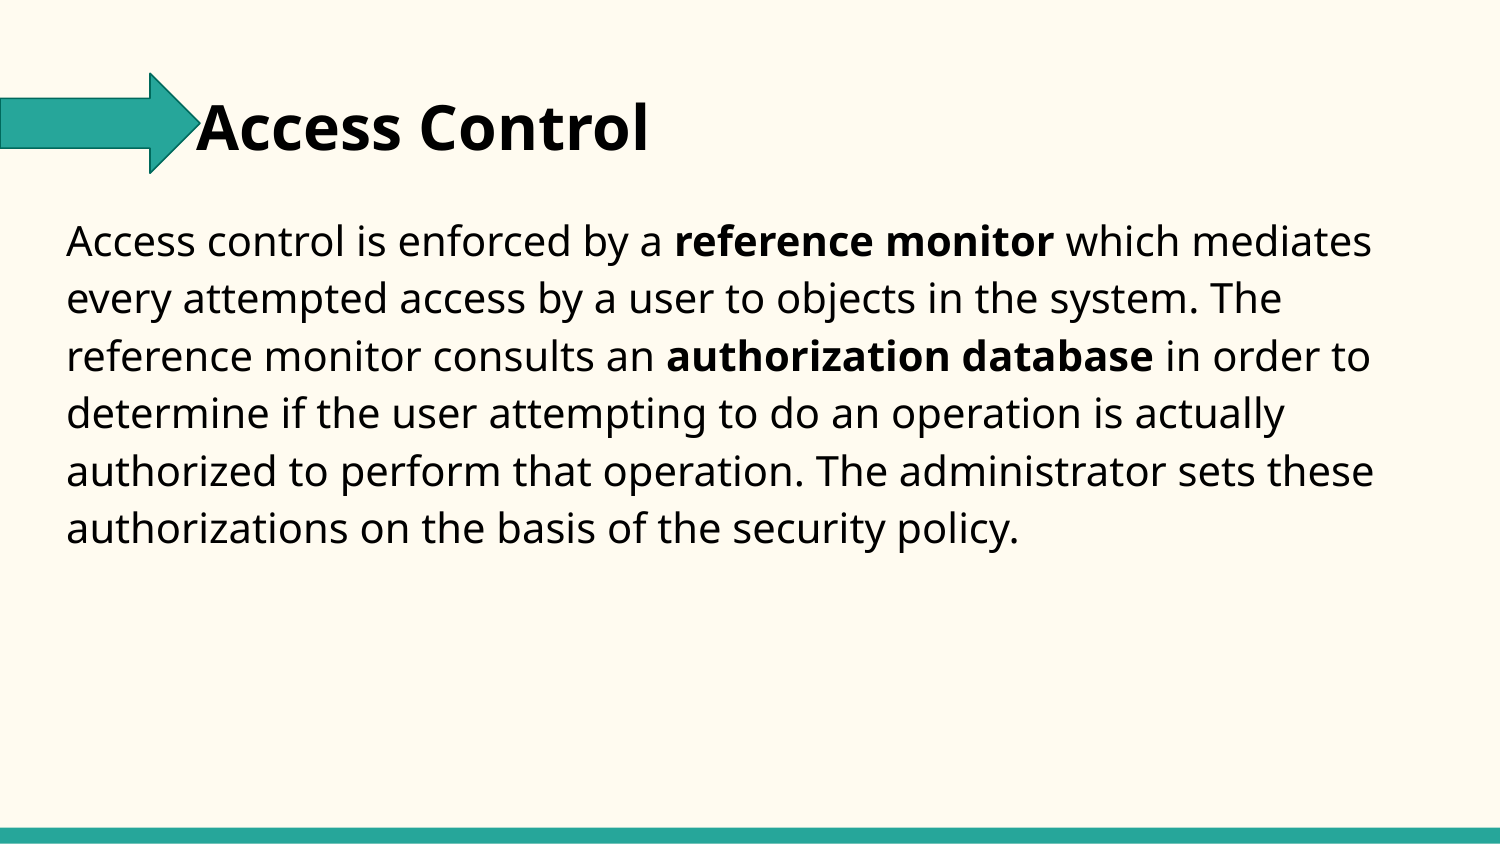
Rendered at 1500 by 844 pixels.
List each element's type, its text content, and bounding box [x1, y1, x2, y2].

list Access control is enforced by a reference monitor which mediates every attempted access by a user to objects in the system. The reference monitor consults an authorization database in order to determine if the user attempting to do an operation is actually authorized to perform that operation. The administrator sets these authorizations on the basis of the security policy. [51, 192, 1449, 750]
text_box [0, 73, 201, 174]
title Access Control [51, 72, 1449, 174]
